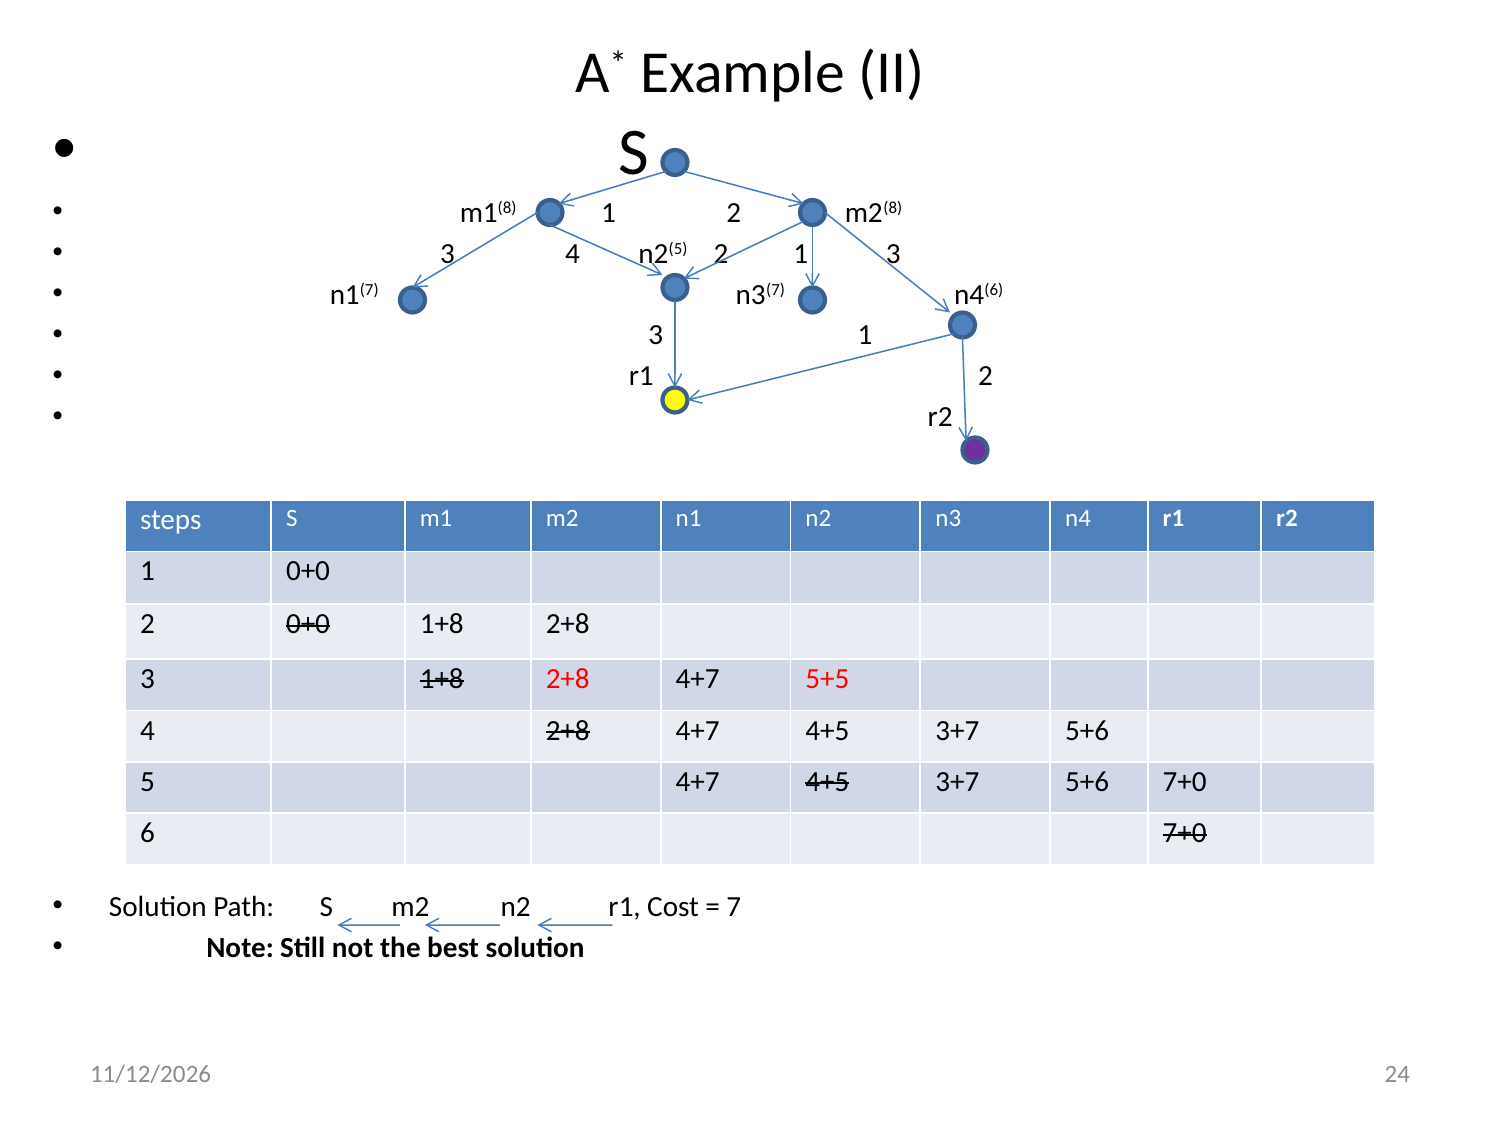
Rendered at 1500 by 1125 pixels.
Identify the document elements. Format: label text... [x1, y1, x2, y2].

table_cell 4+5 [791, 763, 919, 812]
table_cell 3 [126, 660, 270, 710]
table_cell [1149, 605, 1260, 658]
table_cell 0+0 [272, 552, 404, 603]
table_cell [1262, 711, 1374, 761]
text_box [660, 385, 690, 415]
table_cell 1 [126, 552, 270, 603]
text_box [797, 197, 827, 228]
text_box [660, 147, 690, 178]
table_cell [406, 711, 530, 761]
table_cell 4 [126, 711, 270, 761]
table_cell [272, 711, 404, 761]
table_header n1 [662, 501, 790, 551]
table_cell [921, 552, 1049, 603]
table_cell 5 [126, 763, 270, 812]
slide_number 24 [1074, 1042, 1425, 1103]
table_header n2 [791, 501, 919, 551]
table_header m1 [406, 501, 530, 551]
text_box [660, 272, 690, 302]
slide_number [75, 1042, 425, 1103]
table_cell [406, 763, 530, 812]
table_cell [272, 763, 404, 812]
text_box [824, 212, 951, 313]
table_cell [662, 814, 790, 864]
table_cell 3+7 [921, 763, 1049, 812]
table_cell [1149, 711, 1260, 761]
table_cell 1+8 [406, 605, 530, 658]
table_cell 1+8 [406, 660, 530, 710]
table_cell [1262, 605, 1374, 658]
table_cell 6 [126, 814, 270, 864]
table_cell [1051, 814, 1147, 864]
table_cell 2+8 [532, 711, 660, 761]
table_cell 4+7 [662, 763, 790, 812]
table_cell [791, 552, 919, 603]
table_header m2 [532, 501, 660, 551]
text_box [947, 310, 978, 340]
table_cell [921, 814, 1049, 864]
table_header steps [126, 501, 270, 551]
table_cell [406, 814, 530, 864]
table_cell [1262, 552, 1374, 603]
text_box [714, 189, 773, 311]
table_header S [272, 501, 404, 551]
table_cell [1149, 660, 1260, 710]
table_cell 7+0 [1149, 763, 1260, 812]
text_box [912, 387, 1017, 392]
table_cell [1262, 660, 1374, 710]
table_cell 3+7 [921, 711, 1049, 761]
table_cell 7+0 [1149, 814, 1260, 864]
table_cell [791, 814, 919, 864]
text_box [960, 435, 990, 465]
table_cell 2+8 [532, 605, 660, 658]
table_cell 2 [126, 605, 270, 658]
table_cell 4+5 [791, 711, 919, 761]
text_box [596, 133, 629, 192]
table_cell 4+7 [662, 660, 790, 710]
list S m1(8) 1 2 m2(8) 3 4 n2(5) 2 1 3 n1(7) n3(7) n4(6) 3 1 r1 2 r2 Solution Path: S m2 n2 r1, Cost = 7 Note: Still not the best solution [37, 99, 1463, 1038]
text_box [787, 233, 854, 501]
title A* Example (II) [75, 24, 1425, 113]
table_cell 2+8 [532, 660, 660, 710]
table_header n3 [921, 501, 1049, 551]
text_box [412, 212, 538, 288]
table_cell [1051, 552, 1147, 603]
table_cell [1262, 763, 1374, 812]
table_cell 5+5 [791, 660, 919, 710]
table_header r1 [1149, 501, 1260, 551]
table_cell 5+6 [1051, 763, 1147, 812]
table_cell [1051, 660, 1147, 710]
table_header n4 [1051, 501, 1147, 551]
table_cell [662, 552, 790, 603]
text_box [727, 127, 761, 188]
table_cell [921, 660, 1049, 710]
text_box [581, 193, 632, 307]
table_cell [272, 814, 404, 864]
table_cell [532, 814, 660, 864]
table_cell 4+7 [662, 711, 790, 761]
text_box [397, 286, 428, 315]
table_cell [532, 763, 660, 812]
table_cell [662, 605, 790, 658]
table_cell 5+6 [1051, 711, 1147, 761]
table_cell 0+0 [272, 605, 404, 658]
table_cell [406, 552, 530, 603]
text_box [535, 197, 565, 228]
table_cell [1149, 552, 1260, 603]
table_cell [1262, 814, 1374, 864]
table_header r2 [1262, 501, 1374, 551]
table_cell [272, 660, 404, 710]
table_cell [921, 605, 1049, 658]
table_cell [791, 605, 919, 658]
table_cell [532, 552, 660, 603]
table_cell [1051, 605, 1147, 658]
